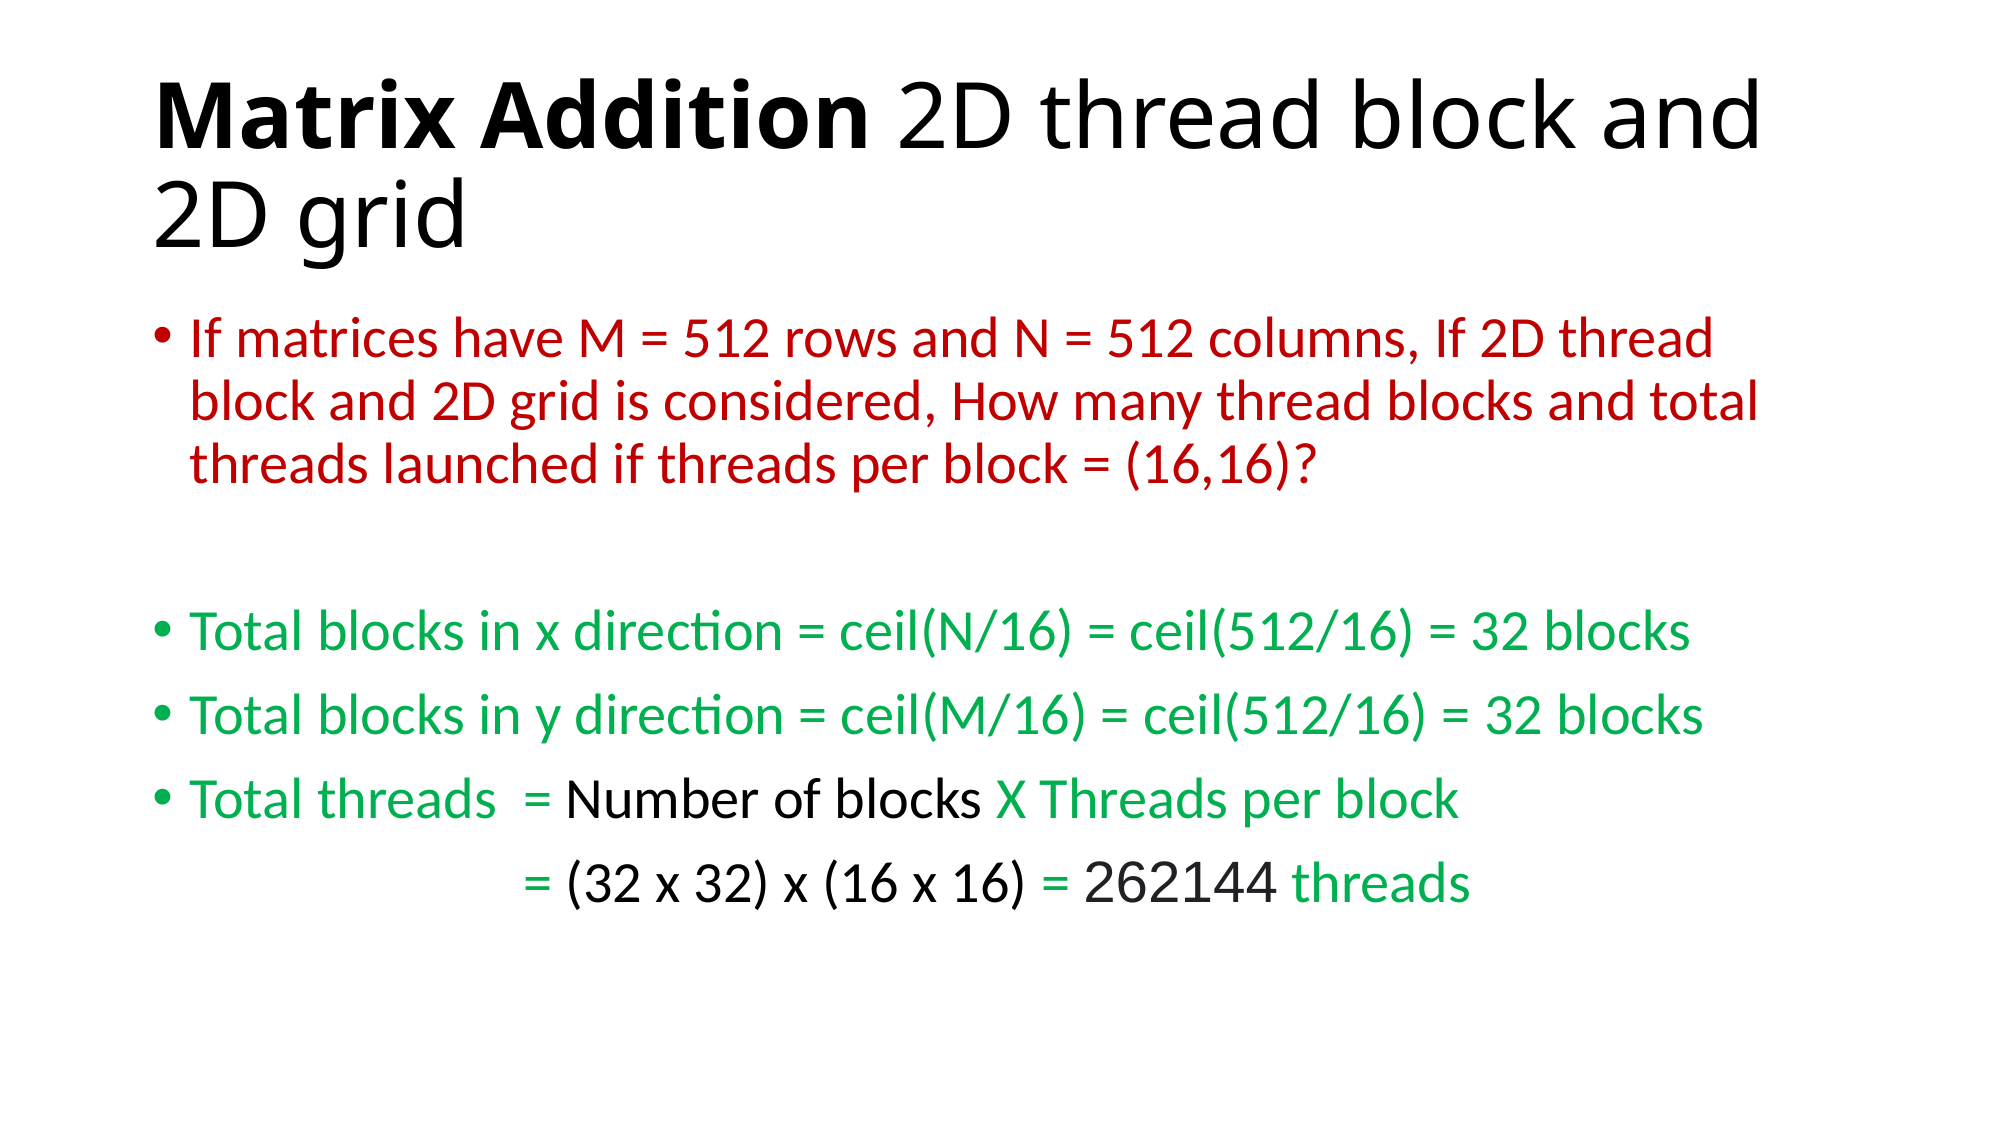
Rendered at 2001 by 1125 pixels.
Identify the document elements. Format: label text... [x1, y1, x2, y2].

title Matrix Addition 2D thread block and 2D grid [137, 59, 1863, 278]
list If matrices have M = 512 rows and N = 512 columns, If 2D thread block and 2D grid is considered, How many thread blocks and total threads launched if threads per block = (16,16)? Total blocks in x direction = ceil(N/16) = ceil(512/16) = 32 blocks Total blocks in y direction = ceil(M/16) = ceil(512/16) = 32 blocks Total threads = Number of blocks X Threads per block = (32 x 32) x (16 x 16) = 262144 threads [137, 299, 1863, 1014]
